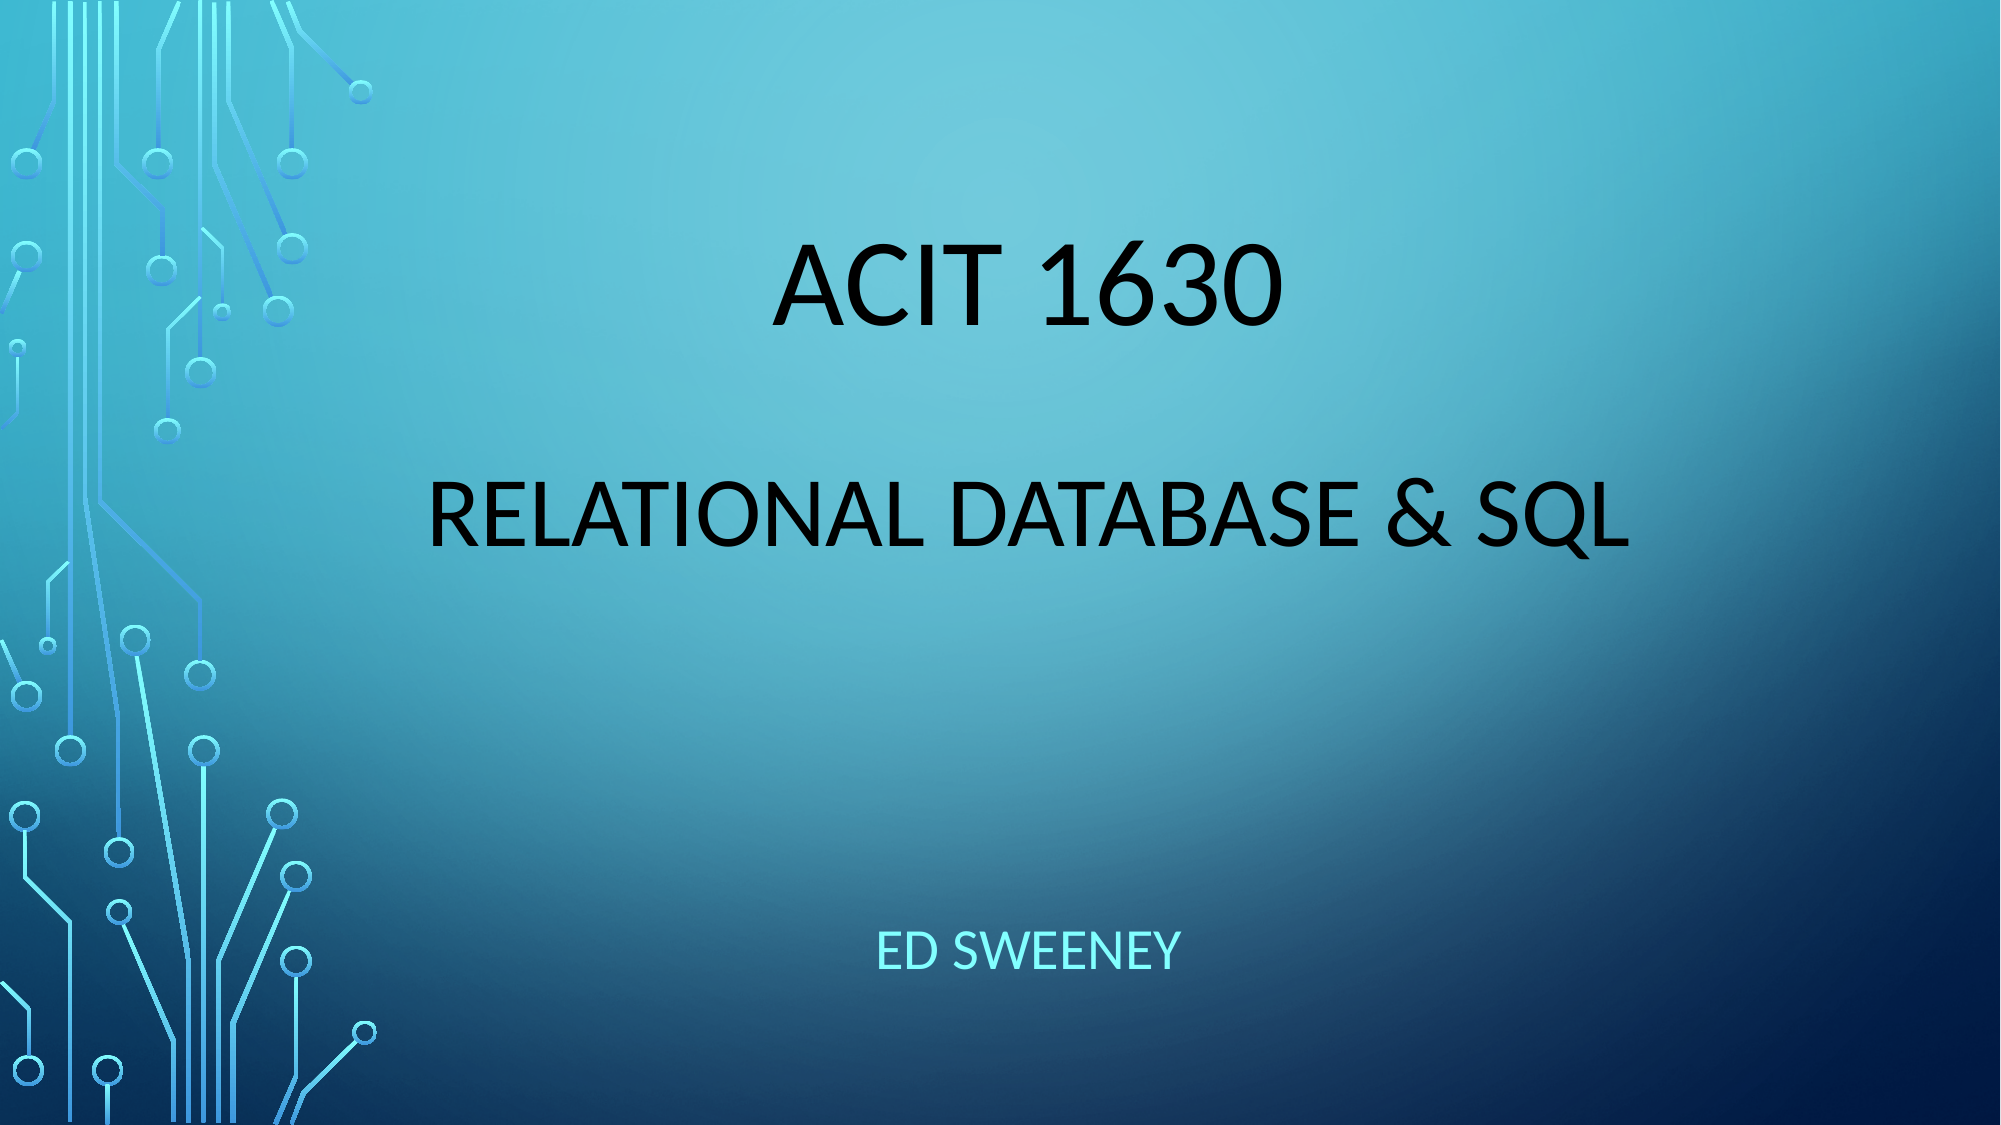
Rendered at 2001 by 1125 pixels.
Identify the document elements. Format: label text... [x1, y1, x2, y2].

subtitle Ed sweeney [307, 818, 1750, 1021]
title ACIT 1630 Relational Database & SQL [307, 184, 1750, 576]
